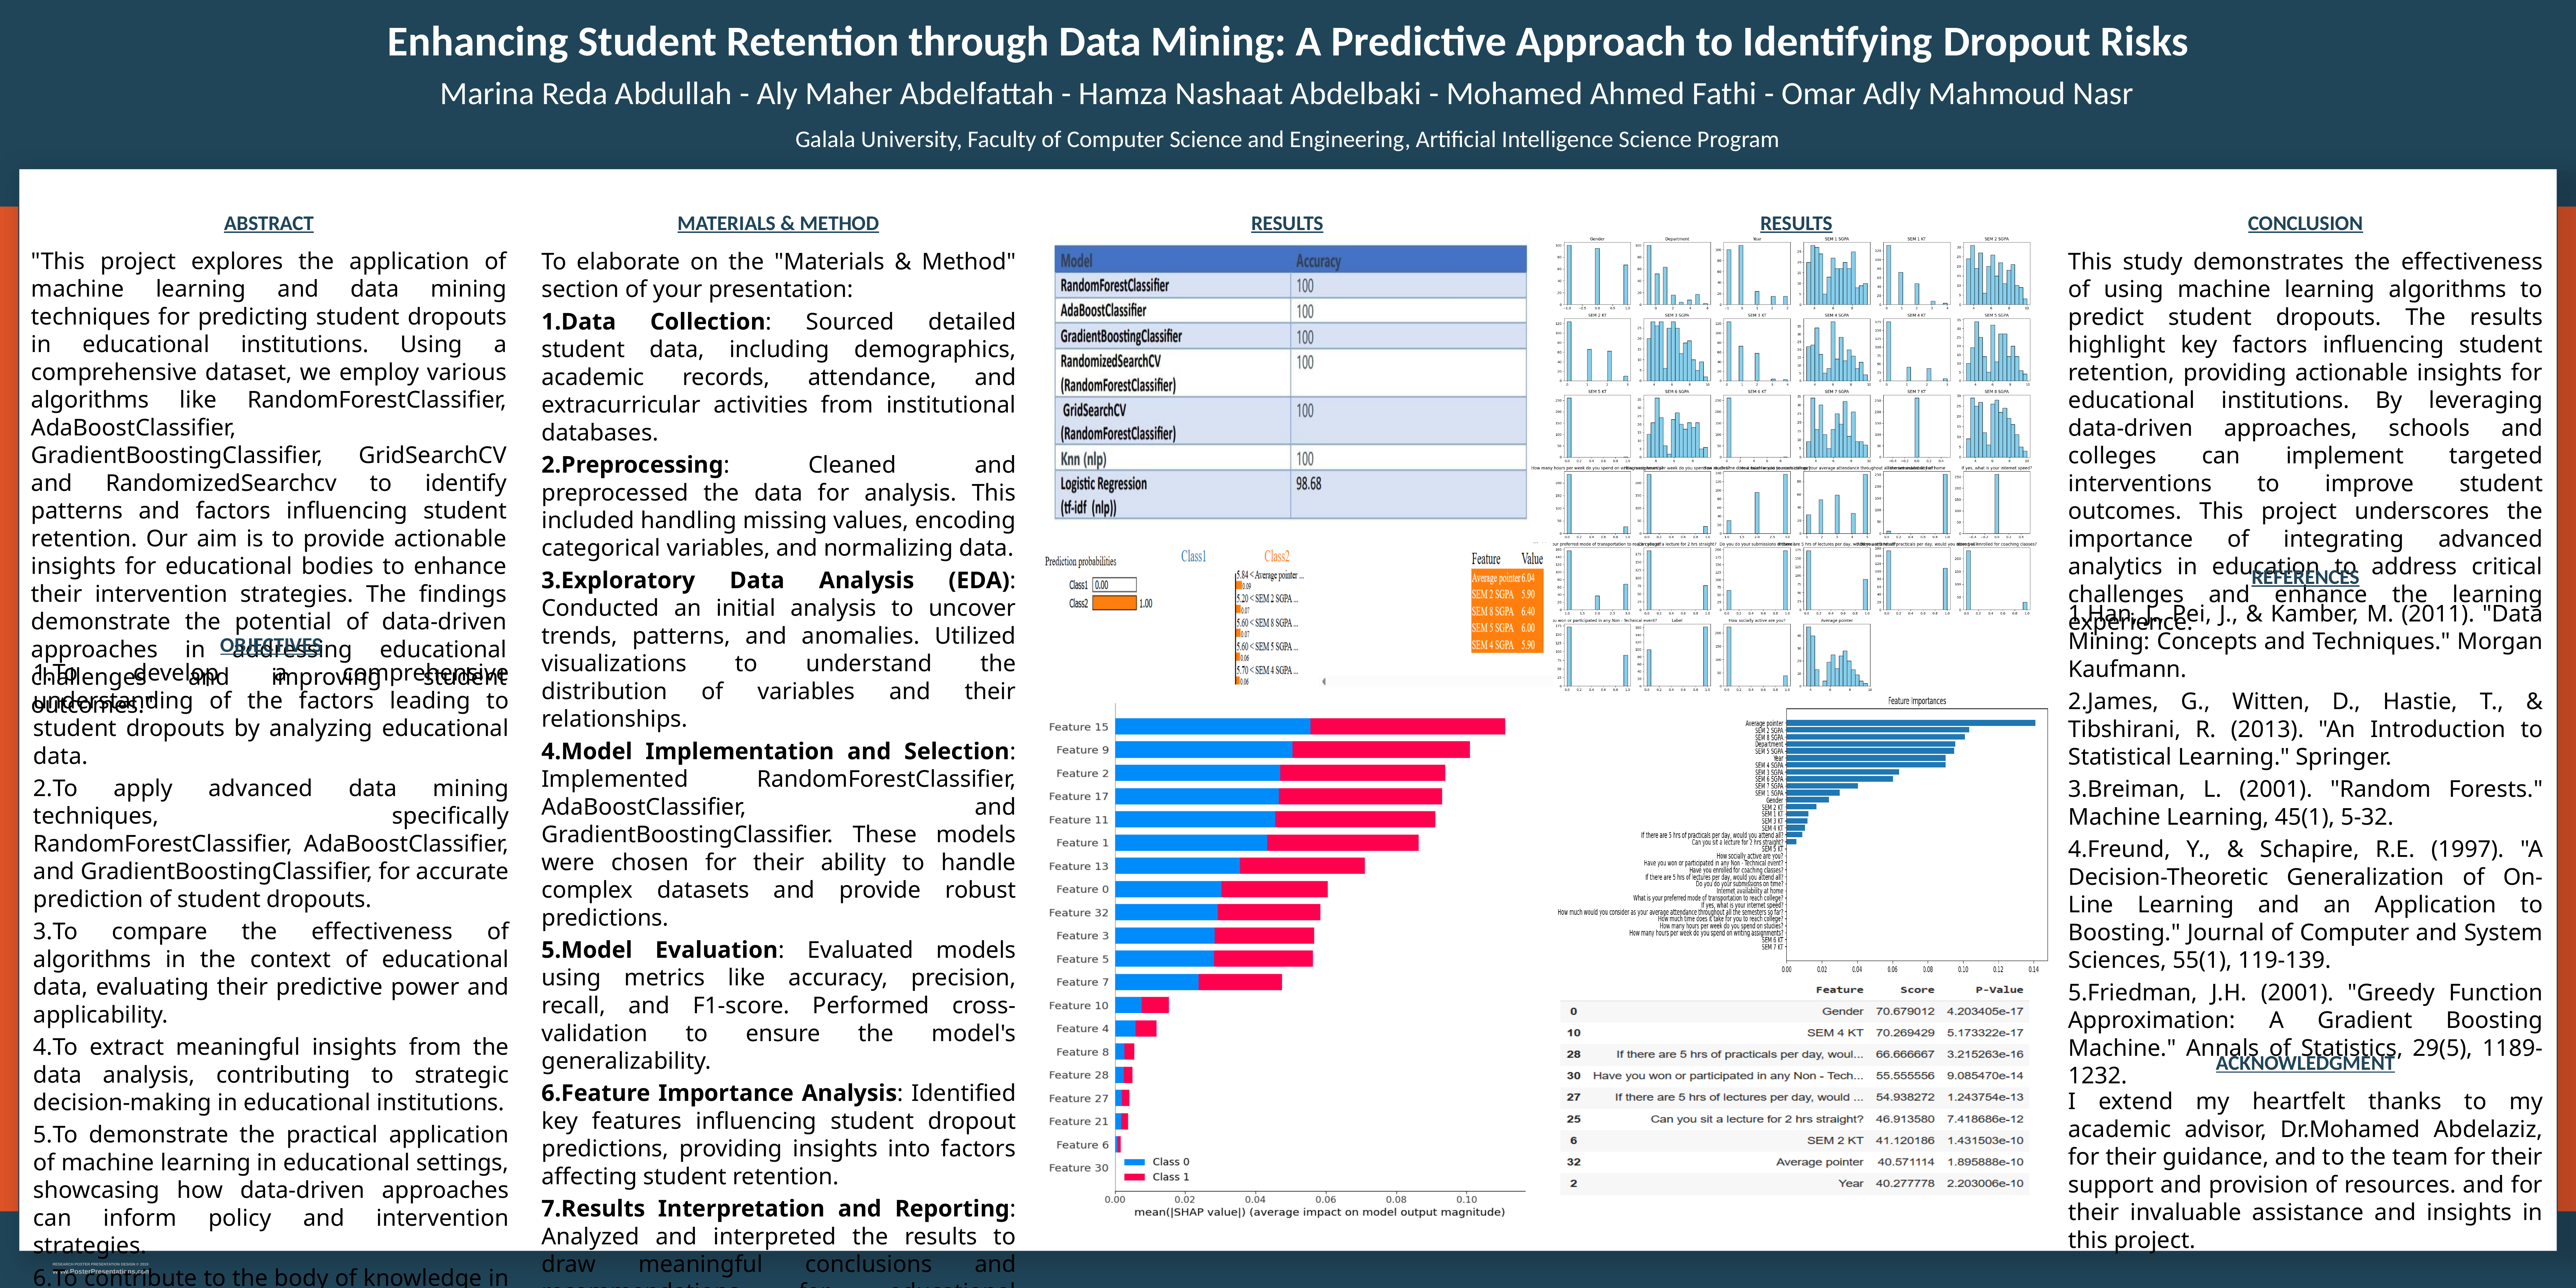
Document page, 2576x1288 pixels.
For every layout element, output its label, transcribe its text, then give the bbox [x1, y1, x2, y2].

list To develop a comprehensive understanding of the factors leading to student dropouts by analyzing educational data. To apply advanced data mining techniques, specifically RandomForestClassifier, AdaBoostClassifier, and GradientBoostingClassifier, for accurate prediction of student dropouts. To compare the effectiveness of algorithms in the context of educational data, evaluating their predictive power and applicability. To extract meaningful insights from the data analysis, contributing to strategic decision-making in educational institutions. To demonstrate the practical application of machine learning in educational settings, showcasing how data-driven approaches can inform policy and intervention strategies. To contribute to the body of knowledge in educational data science, providing a model for future research and application in this field. [28, 661, 514, 1251]
list OBJECTIVES [28, 626, 514, 661]
picture [1043, 235, 2051, 979]
list MATERIALS & METHOD [536, 204, 1021, 239]
list ABSTRACT [25, 204, 512, 239]
list Han, J., Pei, J., & Kamber, M. (2011). "Data Mining: Concepts and Techniques." Morgan Kaufmann. James, G., Witten, D., Hastie, T., & Tibshirani, R. (2013). "An Introduction to Statistical Learning." Springer. Breiman, L. (2001). "Random Forests." Machine Learning, 45(1), 5-32. Freund, Y., & Schapire, R.E. (1997). "A Decision-Theoretic Generalization of On-Line Learning and an Application to Boosting." Journal of Computer and System Sciences, 55(1), 119-139. Friedman, J.H. (2001). "Greedy Function Approximation: A Gradient Boosting Machine." Annals of Statistics, 29(5), 1189-1232. [2063, 593, 2548, 1044]
list RESULTS [1044, 204, 1531, 234]
list REFERENCES [2063, 558, 2548, 593]
list To elaborate on the "Materials & Method" section of your presentation: Data Collection: Sourced detailed student data, including demographics, academic records, attendance, and extracurricular activities from institutional databases. Preprocessing: Cleaned and preprocessed the data for analysis. This included handling missing values, encoding categorical variables, and normalizing data. Exploratory Data Analysis (EDA): Conducted an initial analysis to uncover trends, patterns, and anomalies. Utilized visualizations to understand the distribution of variables and their relationships. Model Implementation and Selection: Implemented RandomForestClassifier, AdaBoostClassifier, and GradientBoostingClassifier. These models were chosen for their ability to handle complex datasets and provide robust predictions. Model Evaluation: Evaluated models using metrics like accuracy, precision, recall, and F1-score. Performed cross-validation to ensure the model's generalizability. Feature Importance Analysis: Identified key features influencing student dropout predictions, providing insights into factors affecting student retention. Results Interpretation and Reporting: Analyzed and interpreted the results to draw meaningful conclusions and recommendations for educational institutions. [536, 241, 1022, 1215]
list I extend my heartfelt thanks to my academic advisor, Dr.Mohamed Abdelaziz, for their guidance, and to the team for their support and provision of resources. and for their invaluable assistance and insights in this project. [2063, 1081, 2548, 1232]
list ACKNOWLEDGMENT [2063, 1044, 2548, 1079]
list RESULTS [1553, 204, 2040, 235]
list "This project explores the application of machine learning and data mining techniques for predicting student dropouts in educational institutions. Using a comprehensive dataset, we employ various algorithms like RandomForestClassifier, AdaBoostClassifier, GradientBoostingClassifier, GridSearchCV and RandomizedSearchcv to identify patterns and factors influencing student retention. Our aim is to provide actionable insights for educational bodies to enhance their intervention strategies. The findings demonstrate the potential of data-driven approaches in addressing educational challenges and improving student outcomes." [25, 240, 512, 677]
list Marina Reda Abdullah - Aly Maher Abdelfattah - Hamza Nashaat Abdelbaki - Mohamed Ahmed Fathi - Omar Adly Mahmoud Nasr [307, 69, 2269, 114]
list Enhancing Student Retention through Data Mining: A Predictive Approach to Identifying Dropout Risks [307, 10, 2269, 67]
picture [1553, 985, 2051, 1199]
list This study demonstrates the effectiveness of using machine learning algorithms to predict student dropouts. The results highlight key factors influencing student retention, providing actionable insights for educational institutions. By leveraging data-driven approaches, schools and colleges can implement targeted interventions to improve student outcomes. This project underscores the importance of integrating advanced analytics in education to address critical challenges and enhance the learning experience. [2063, 241, 2548, 558]
list CONCLUSION [2063, 204, 2548, 239]
picture [1043, 698, 1531, 1224]
list Galala University, Faculty of Computer Science and Engineering, Artificial Intelligence Science Program [307, 121, 2269, 158]
